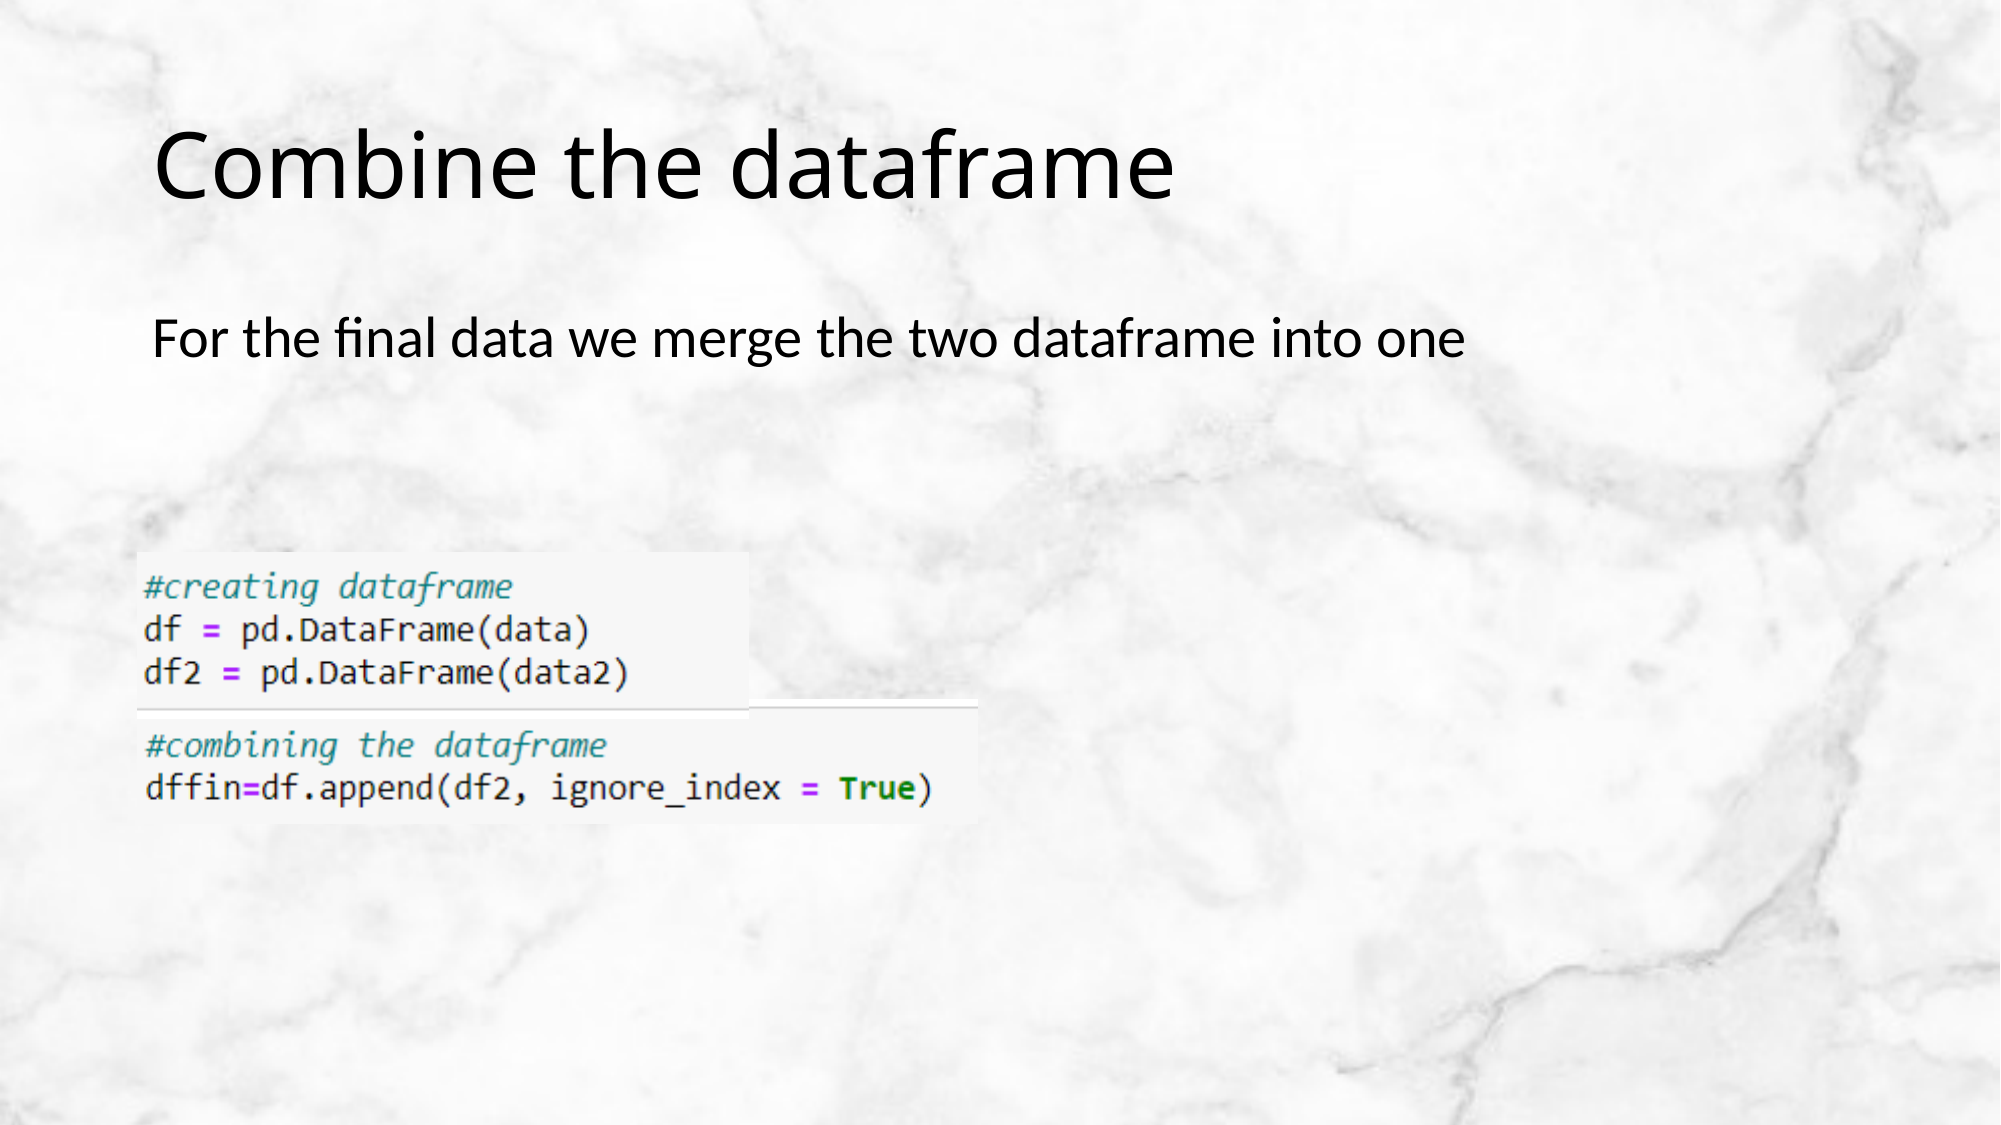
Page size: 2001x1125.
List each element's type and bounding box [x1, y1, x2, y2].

picture [136, 552, 978, 824]
list [0, 0, 2000, 1125]
